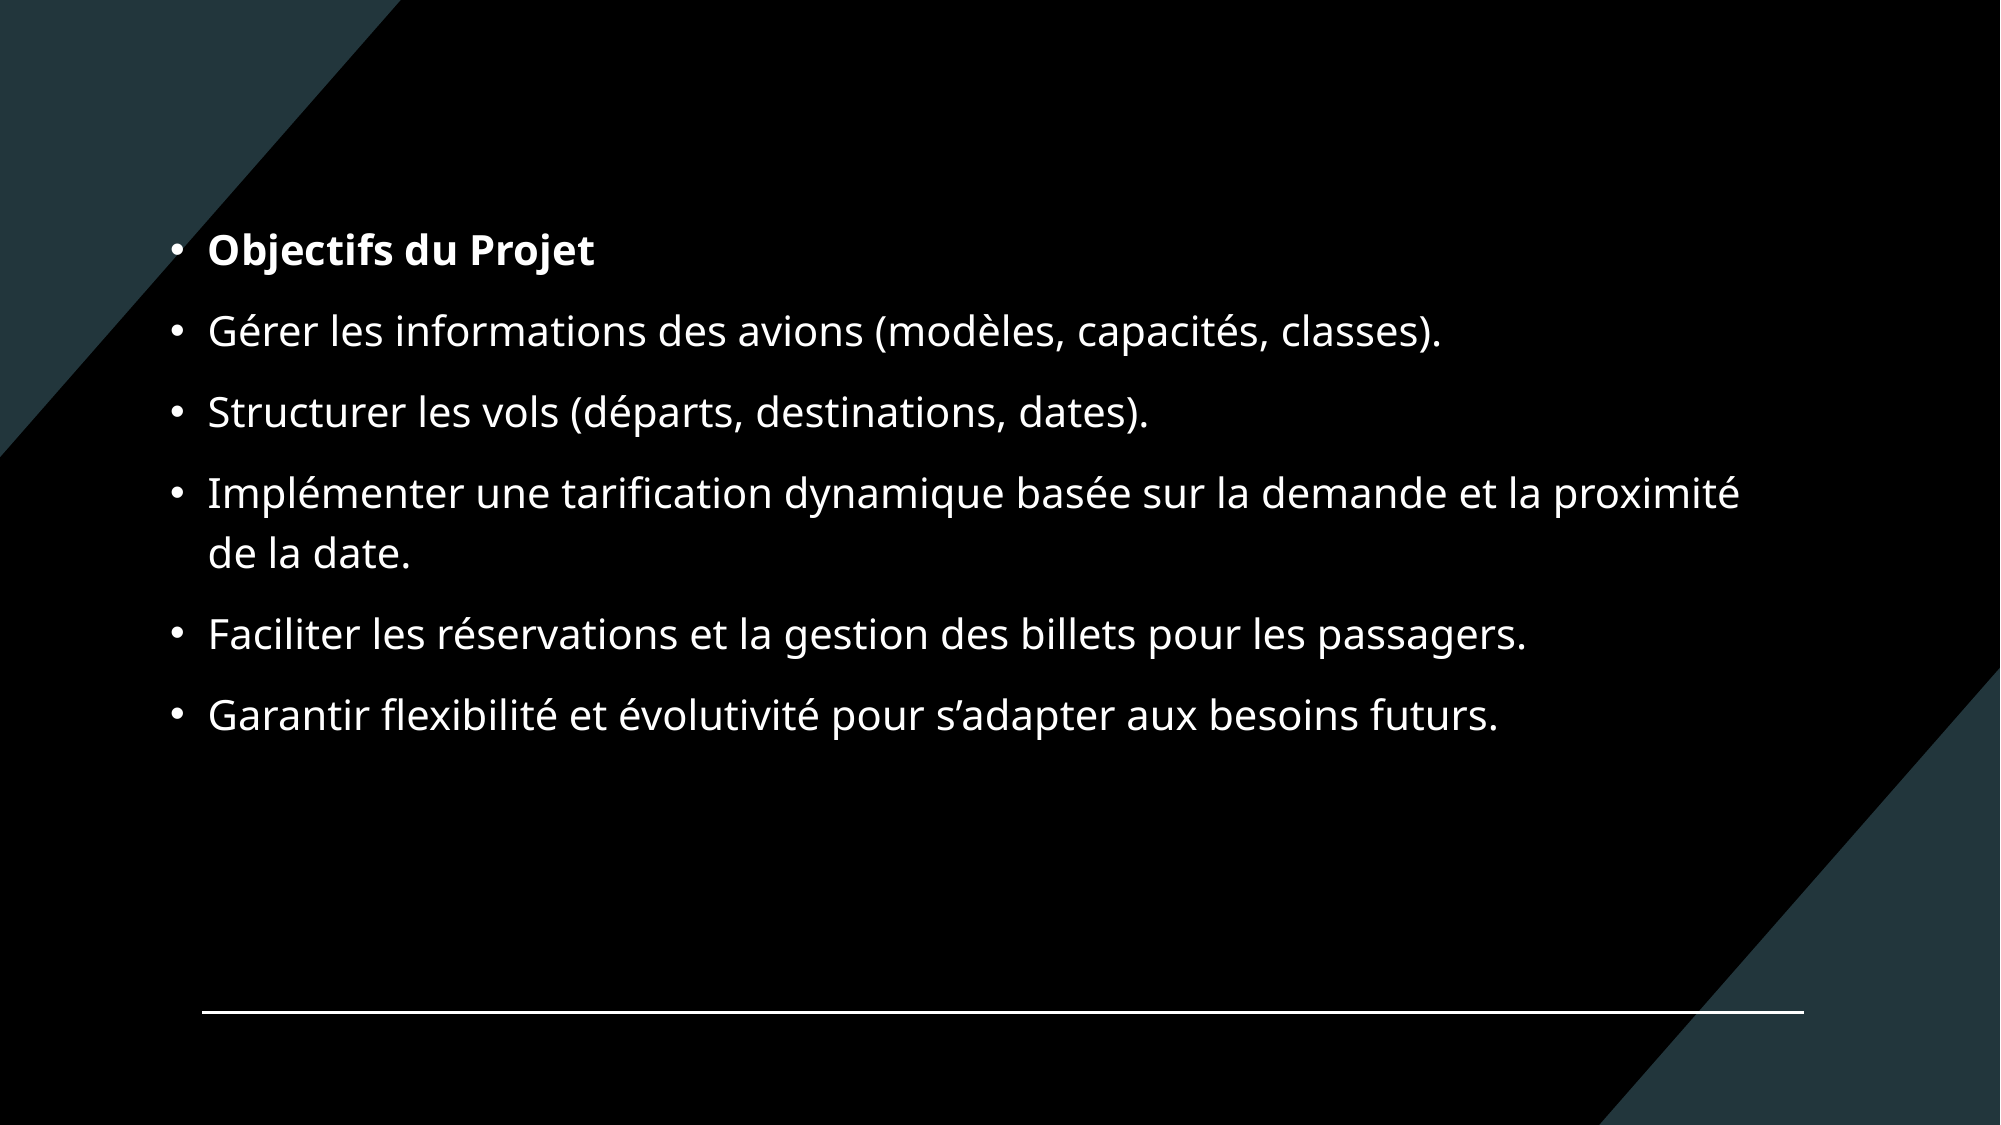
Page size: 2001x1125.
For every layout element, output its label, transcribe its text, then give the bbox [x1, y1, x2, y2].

list Objectifs du Projet Gérer les informations des avions (modèles, capacités, classes). Structurer les vols (départs, destinations, dates). Implémenter une tarification dynamique basée sur la demande et la proximité de la date. Faciliter les réservations et la gestion des billets pour les passagers. Garantir flexibilité et évolutivité pour s’adapter aux besoins futurs. [155, 206, 1781, 792]
title [187, 143, 1813, 367]
